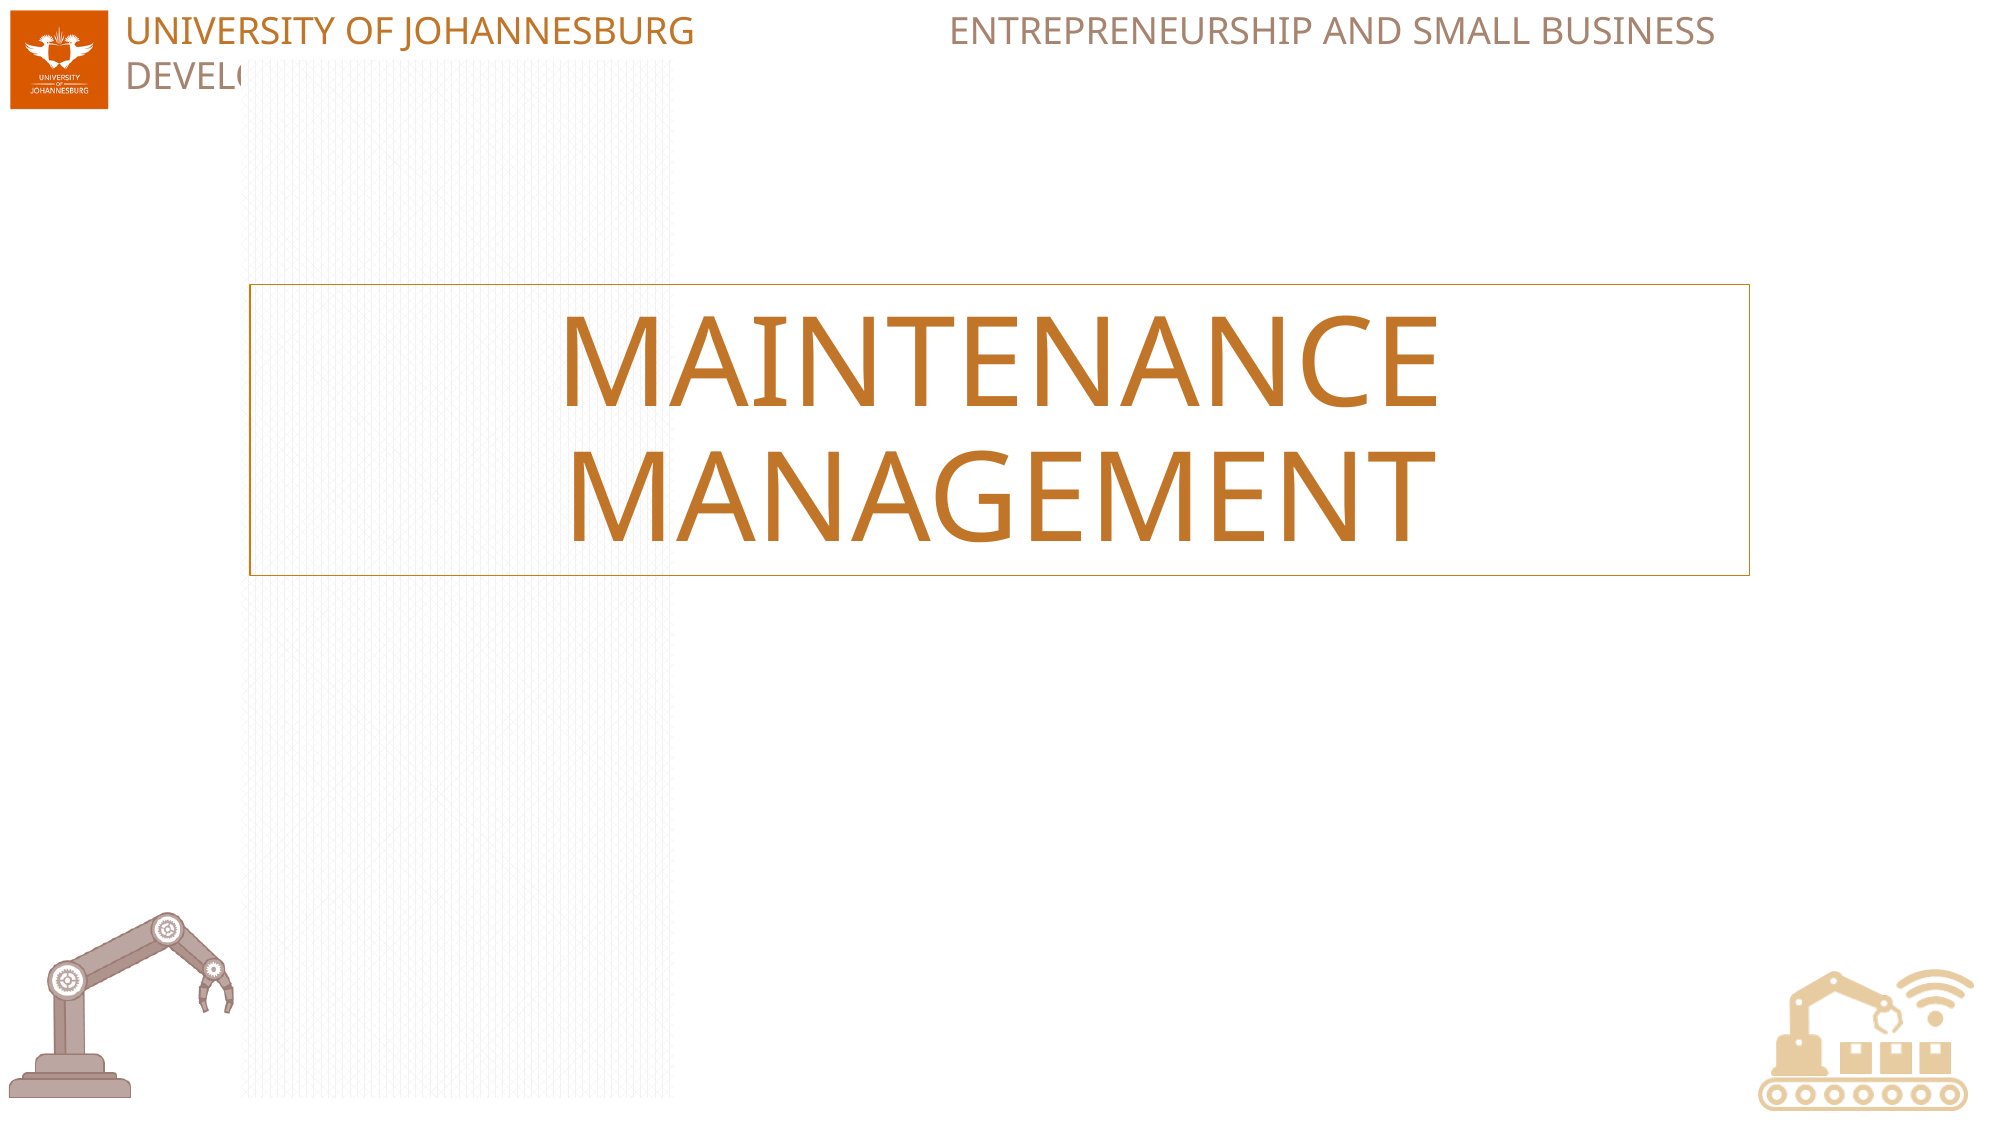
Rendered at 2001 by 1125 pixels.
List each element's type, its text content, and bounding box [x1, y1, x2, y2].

title MAINTENANCE MANAGEMENT [249, 284, 1750, 576]
picture [8, 8, 110, 111]
